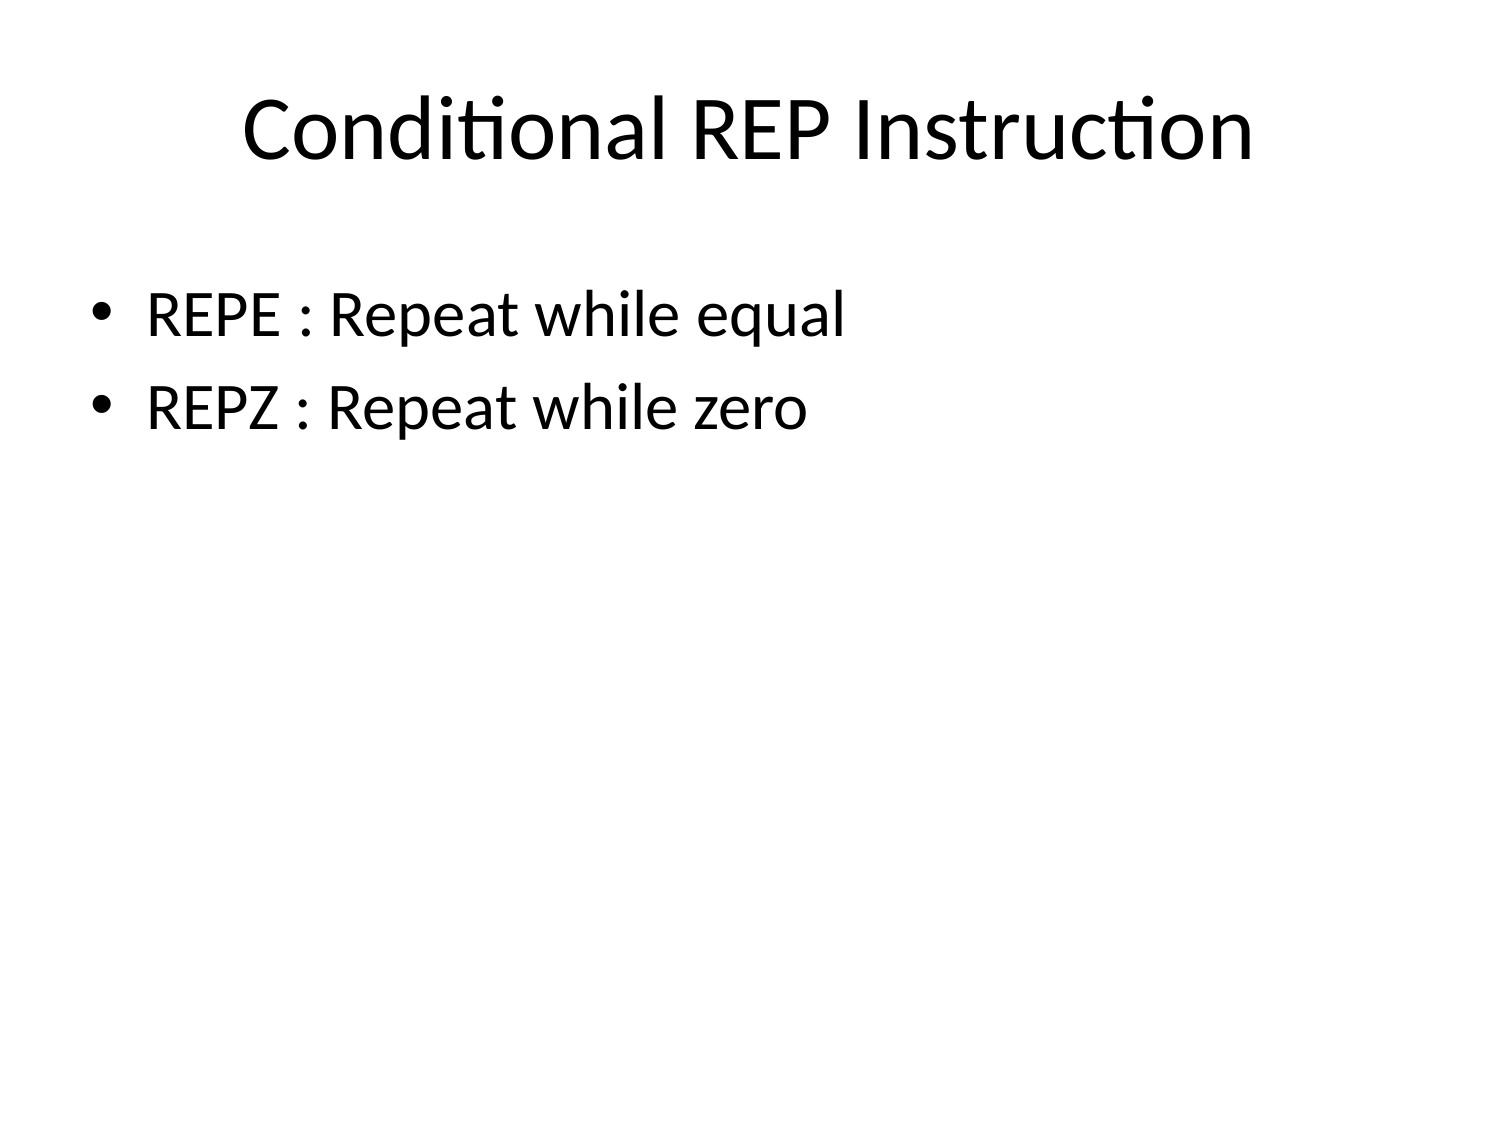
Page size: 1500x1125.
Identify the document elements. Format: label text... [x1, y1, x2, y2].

title Conditional REP Instruction [75, 45, 1425, 200]
list REPE : Repeat while equal REPZ : Repeat while zero [75, 262, 1425, 1005]
